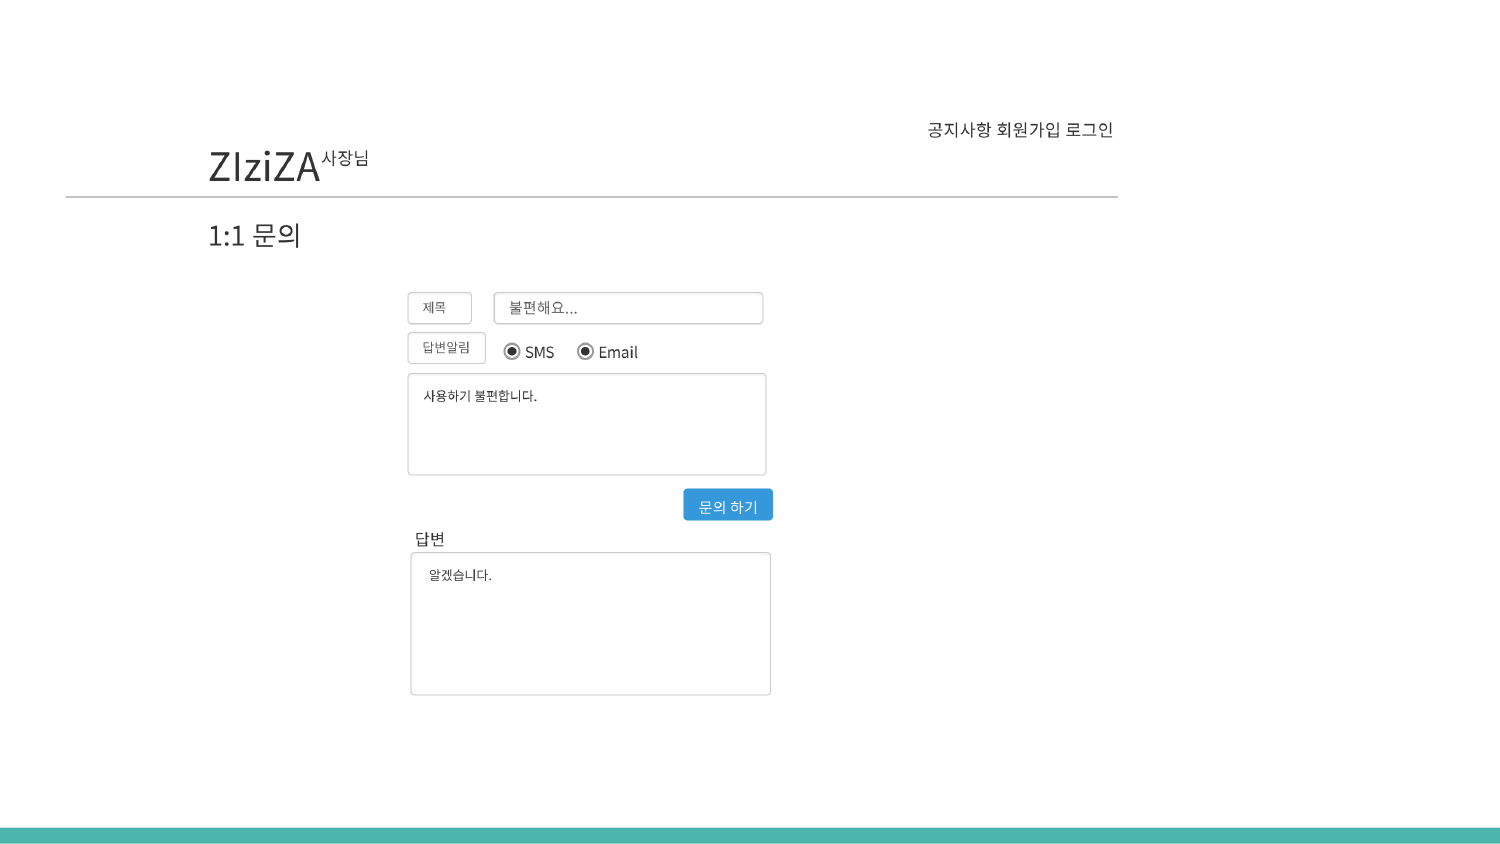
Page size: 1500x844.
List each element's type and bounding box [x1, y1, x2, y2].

picture [62, 118, 1118, 775]
